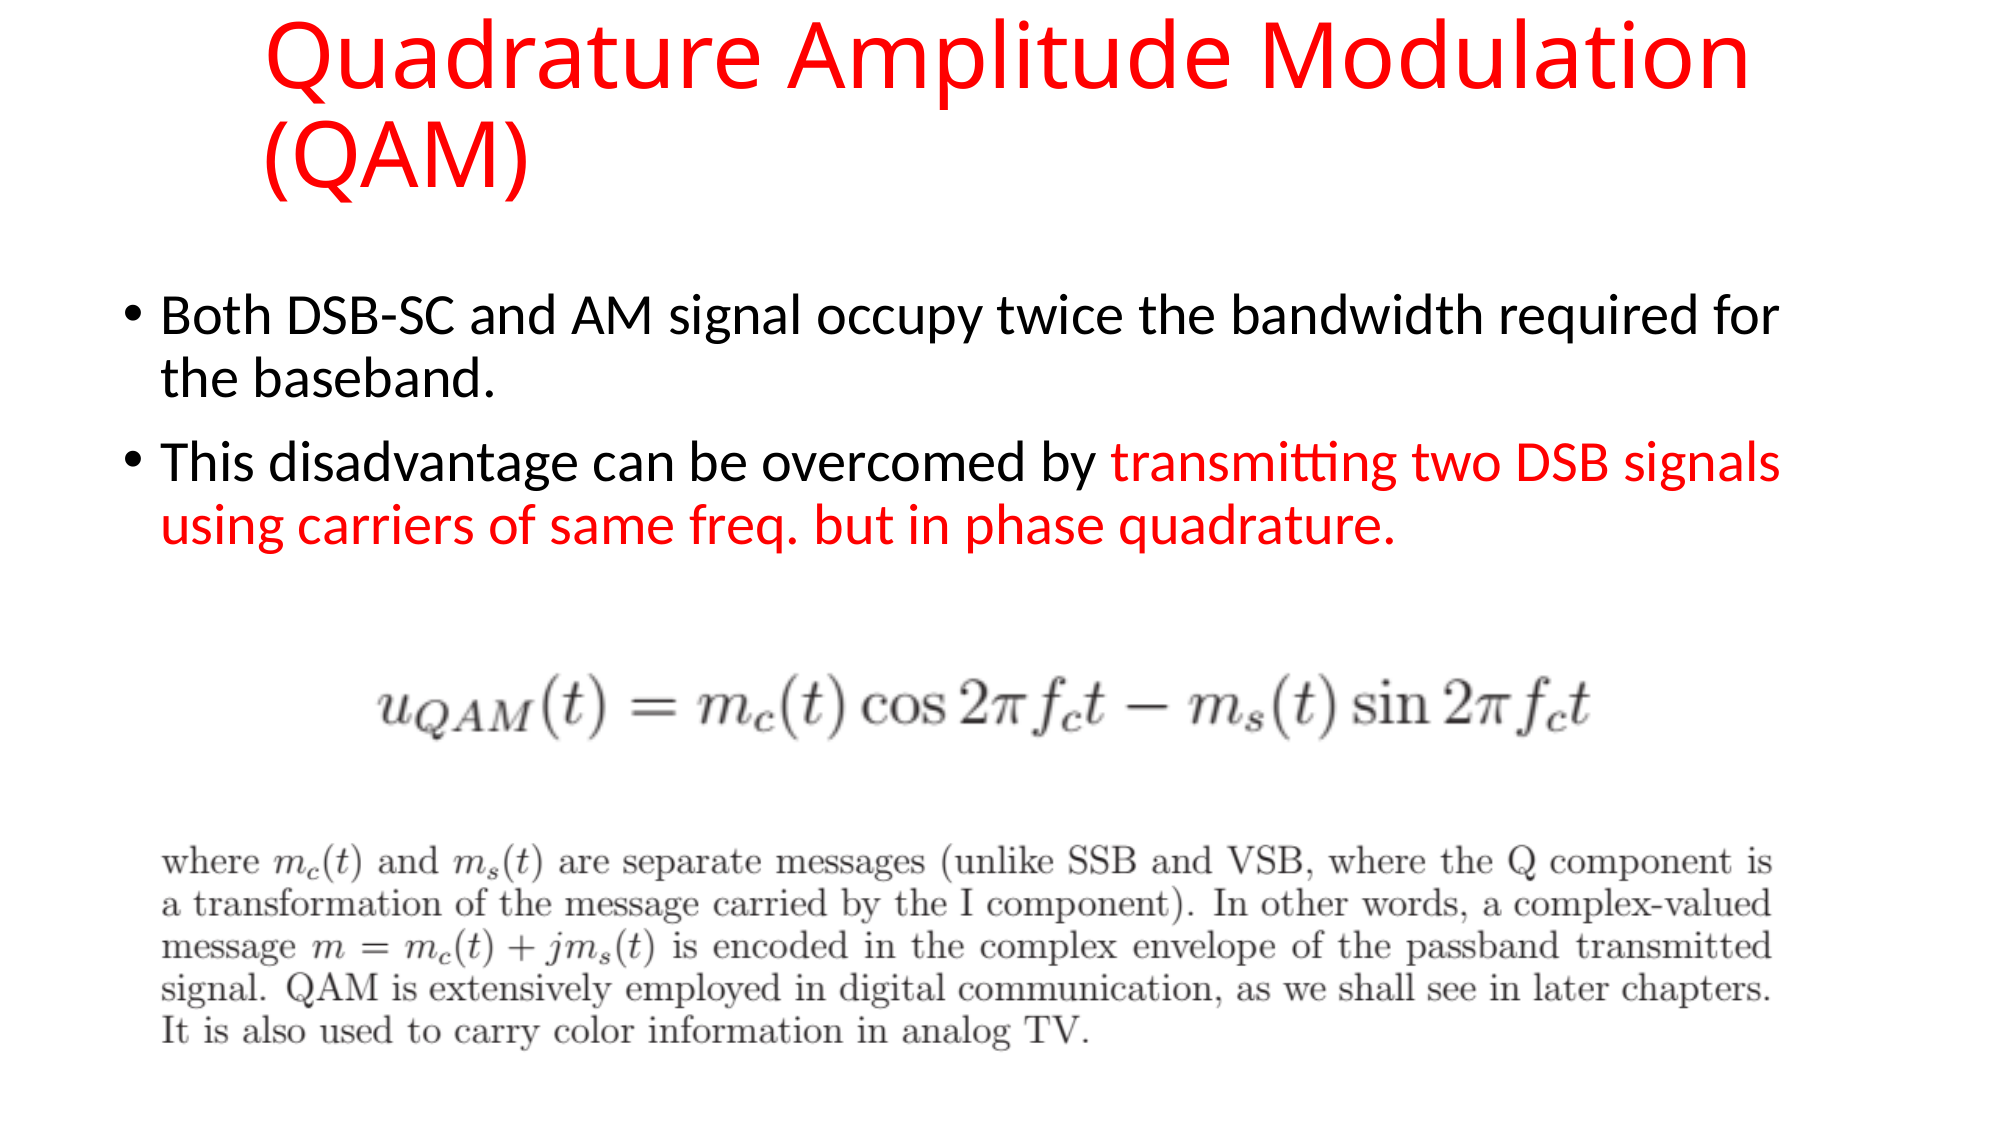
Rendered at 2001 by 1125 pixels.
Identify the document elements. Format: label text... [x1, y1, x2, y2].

list Both DSB-SC and AM signal occupy twice the bandwidth required for the baseband. This disadvantage can be overcomed by transmitting two DSB signals using carriers of same freq. but in phase quadrature. [108, 276, 1833, 1125]
picture [324, 640, 1617, 761]
title Quadrature Amplitude Modulation (QAM) [248, 0, 1974, 218]
picture [150, 831, 1791, 1054]
